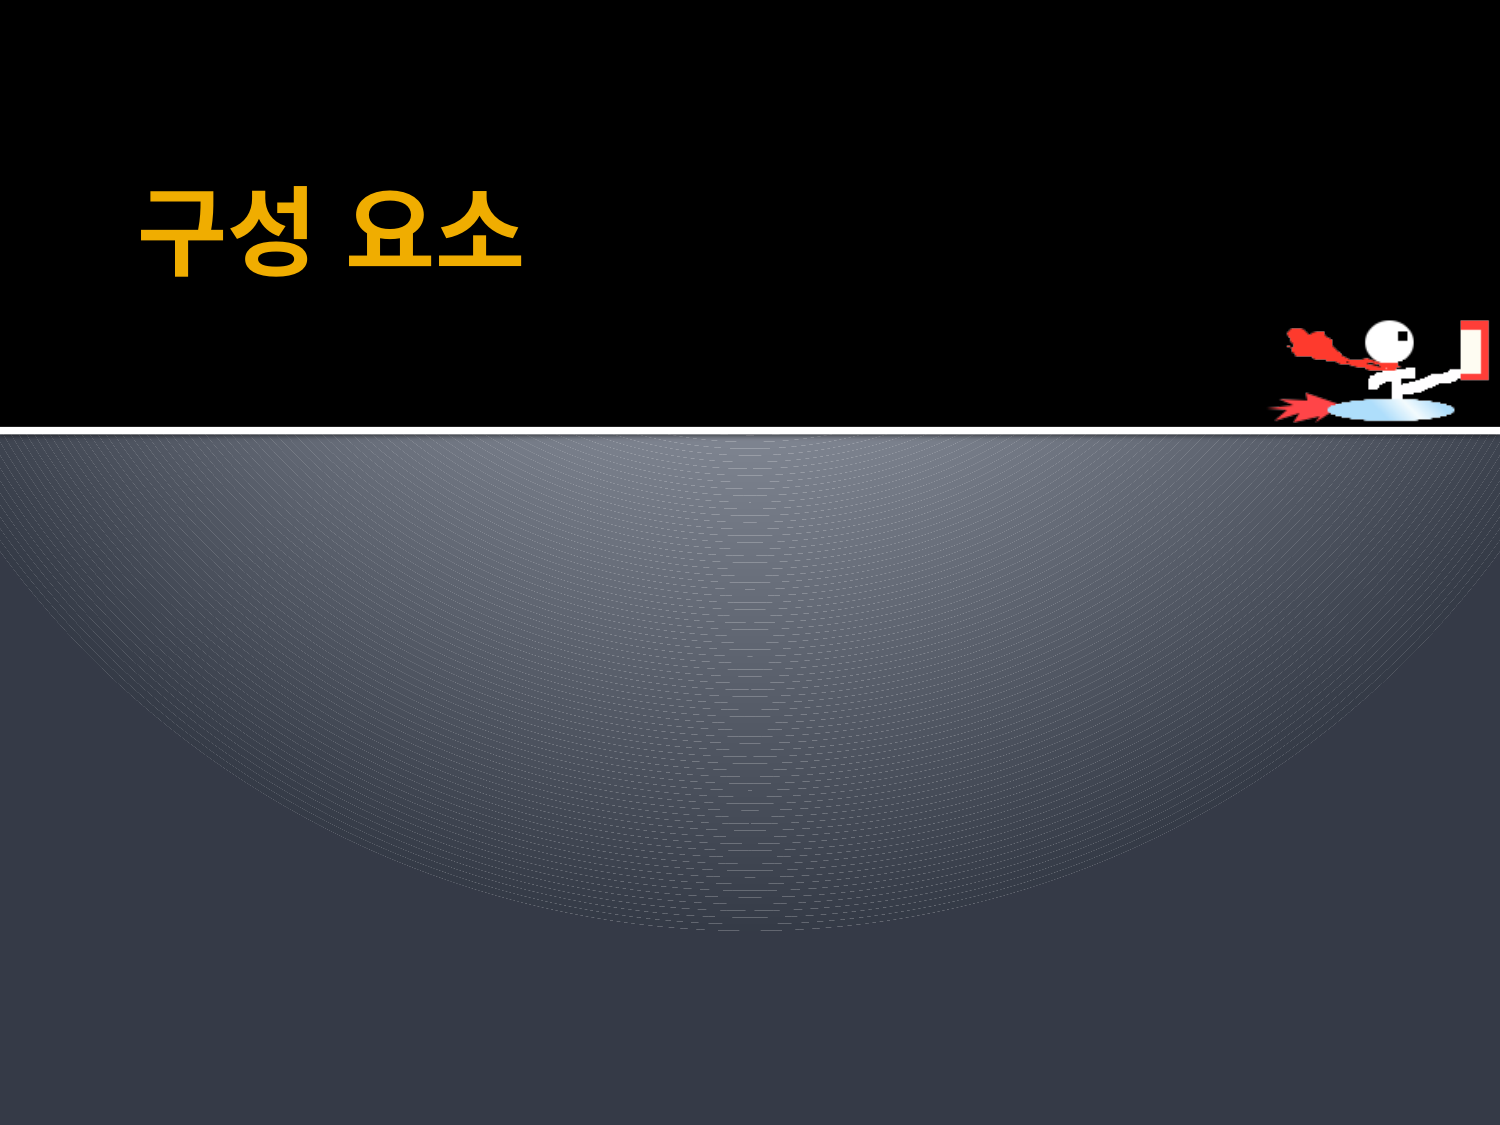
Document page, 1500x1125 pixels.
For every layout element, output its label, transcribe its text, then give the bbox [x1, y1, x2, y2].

title 구성 요소 [123, 19, 1438, 288]
picture [1234, 316, 1500, 426]
